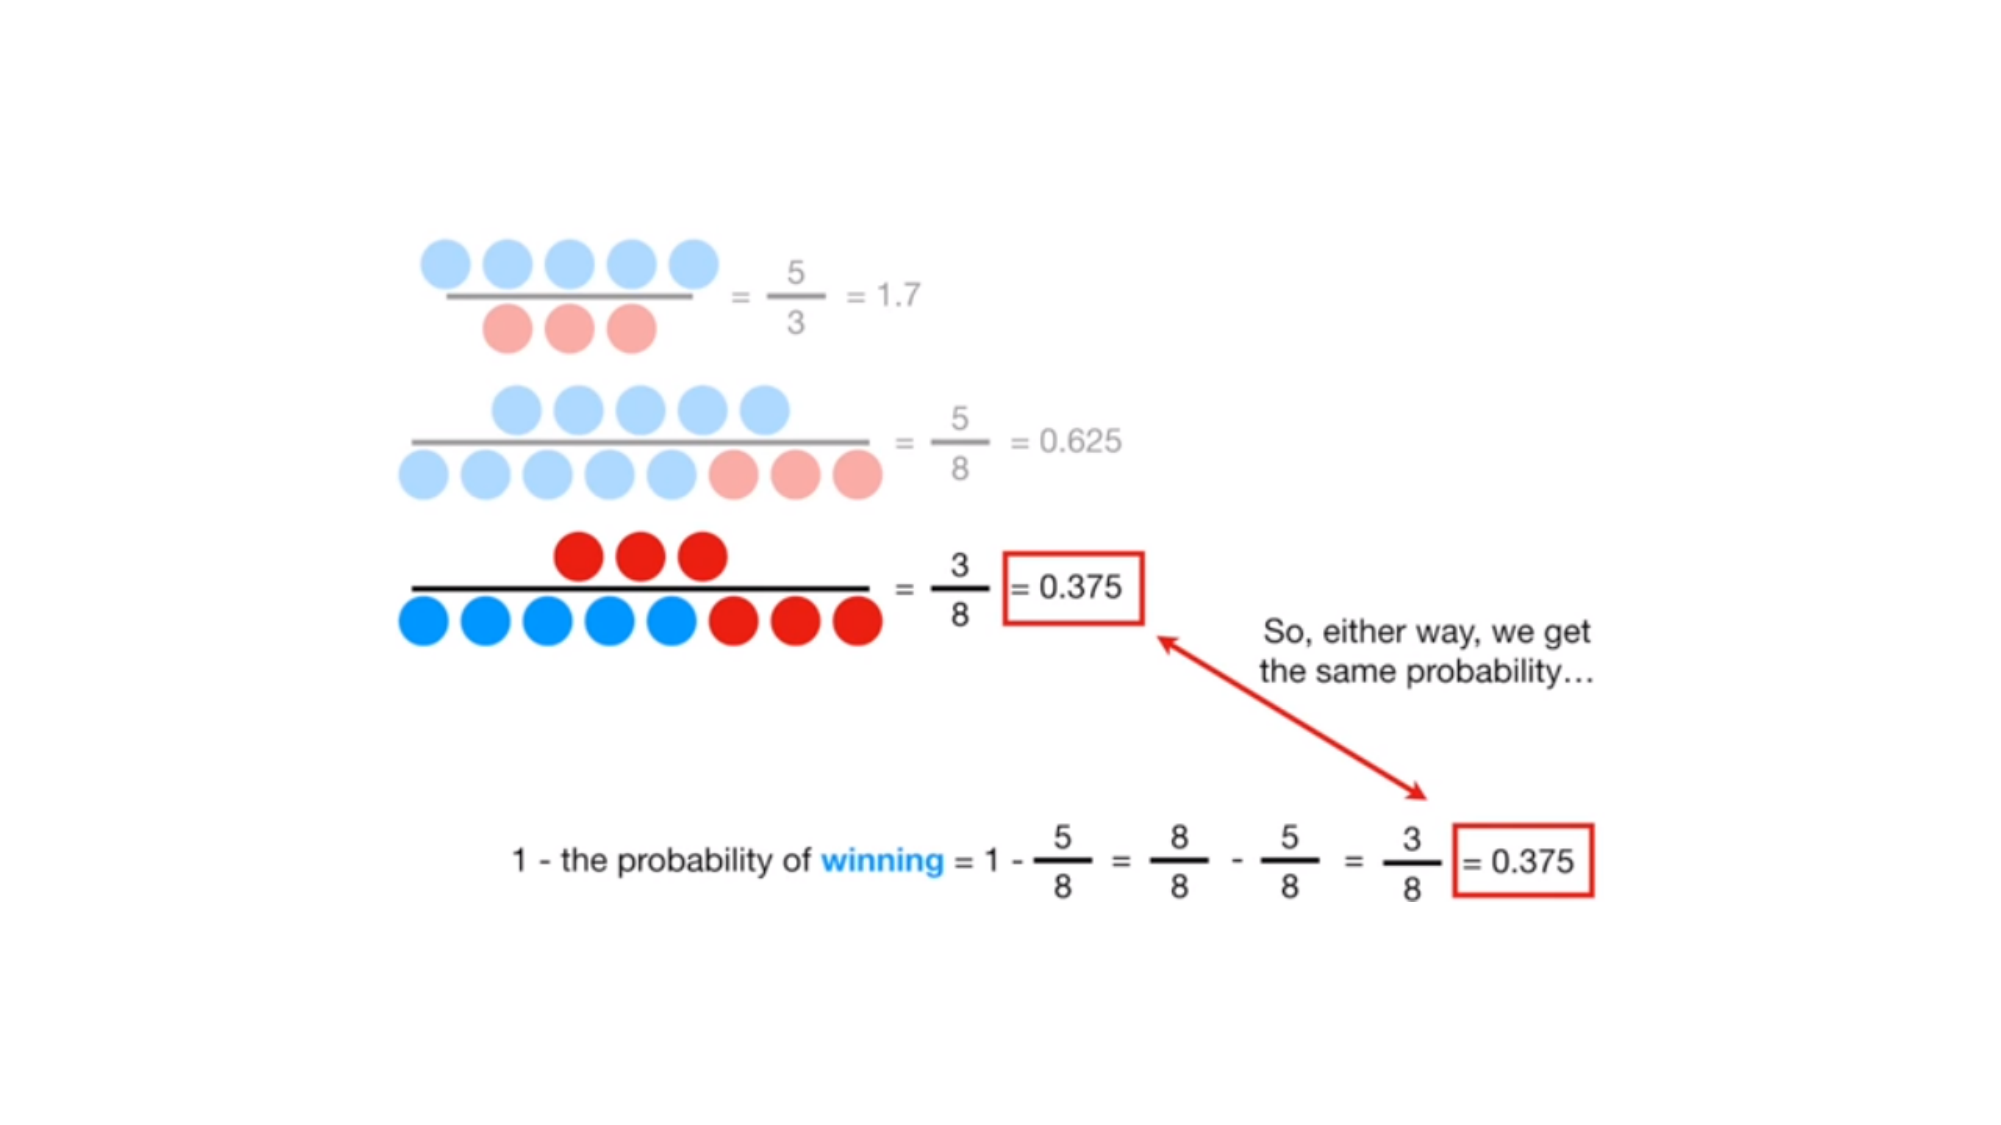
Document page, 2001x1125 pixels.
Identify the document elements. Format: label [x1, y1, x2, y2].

picture [395, 223, 1605, 902]
